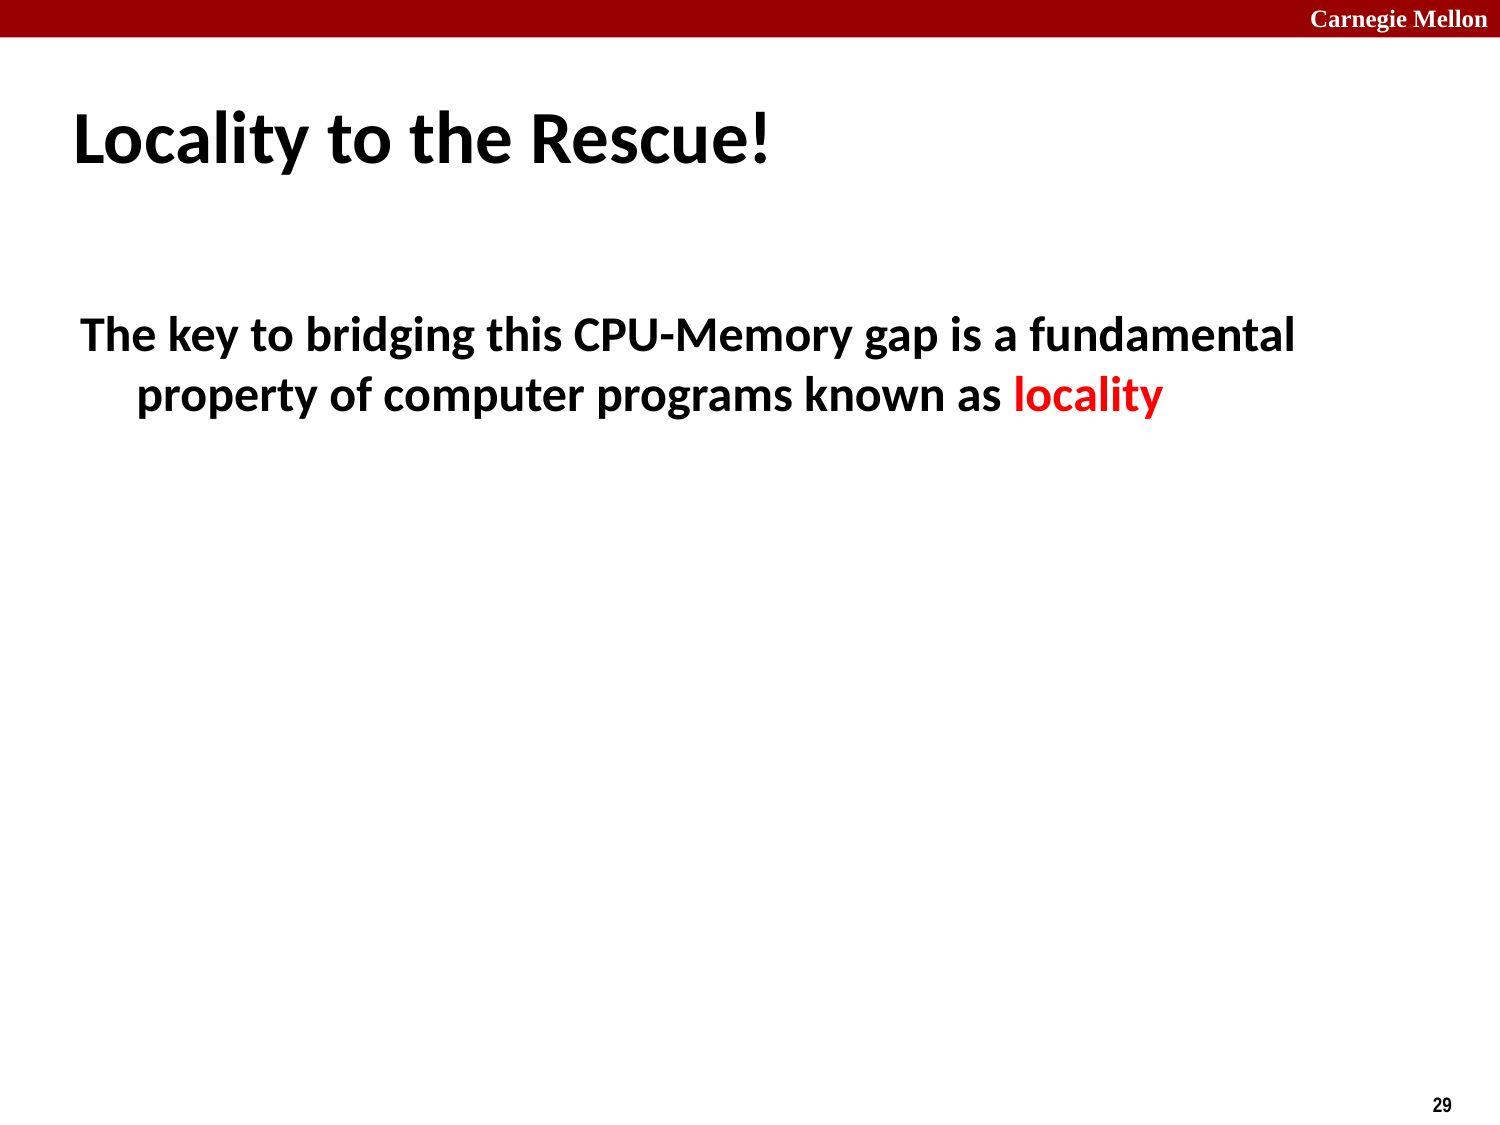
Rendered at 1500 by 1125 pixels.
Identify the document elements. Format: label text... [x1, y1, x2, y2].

list The key to bridging this CPU-Memory gap is a fundamental property of computer programs known as locality [64, 223, 1361, 1040]
title Locality to the Rescue! [58, 71, 1305, 197]
